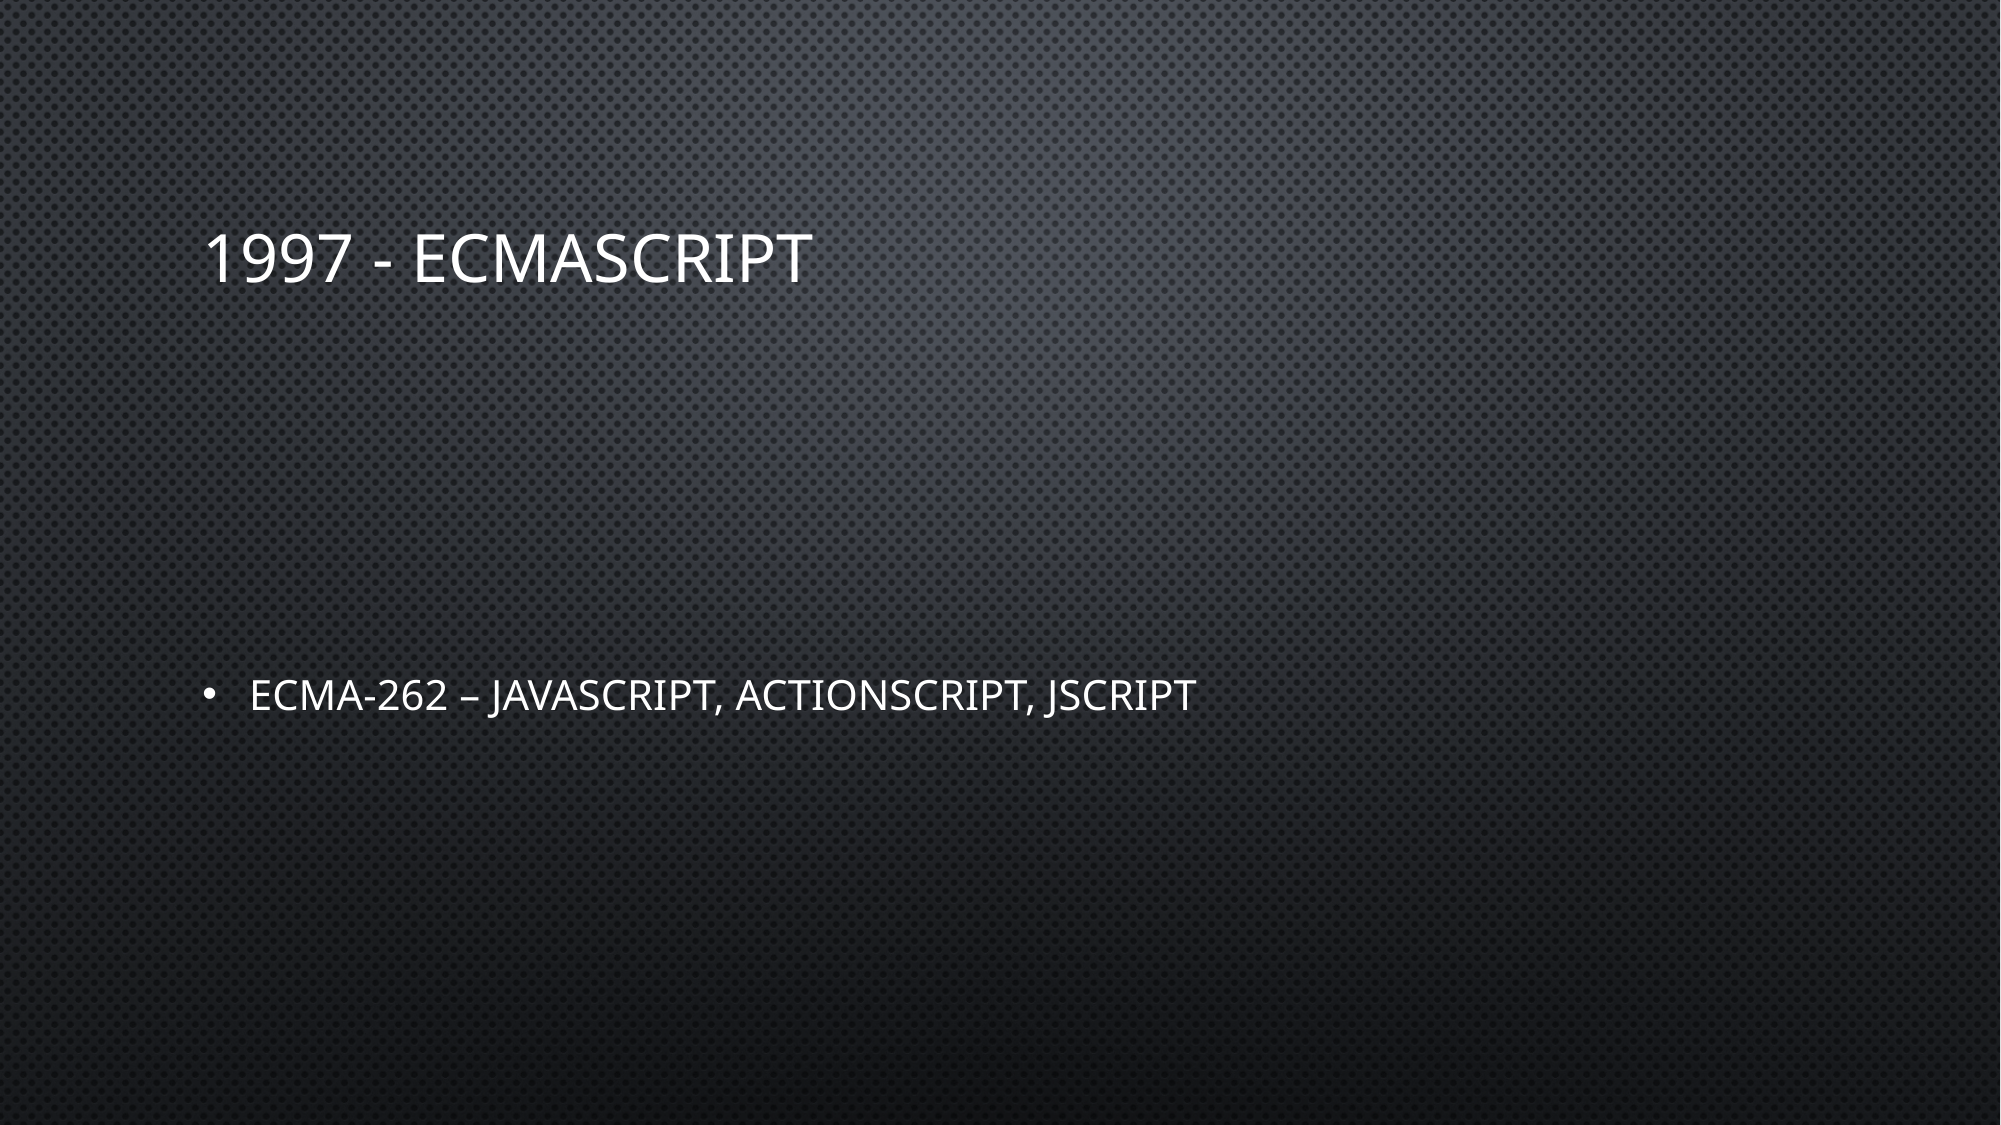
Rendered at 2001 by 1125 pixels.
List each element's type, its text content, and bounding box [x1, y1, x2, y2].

title 1997 - ECMAScript [187, 99, 1813, 413]
list ECMA-262 – JavaScript, ActionScript, JScript [187, 437, 1813, 950]
